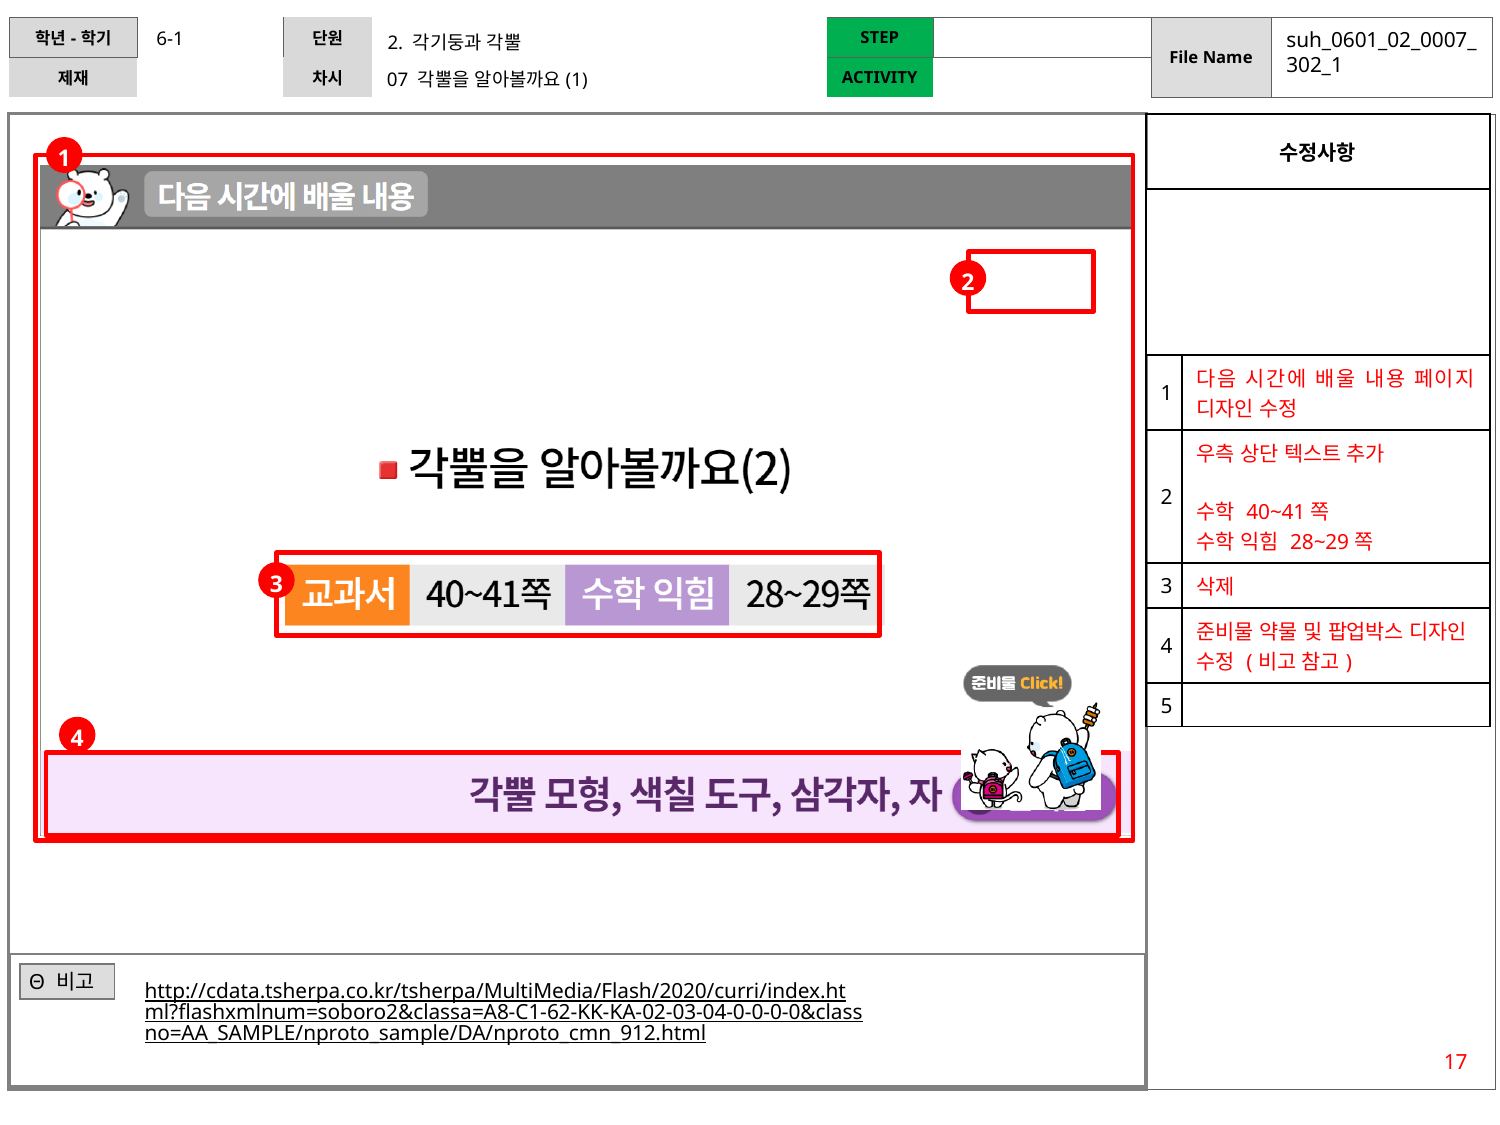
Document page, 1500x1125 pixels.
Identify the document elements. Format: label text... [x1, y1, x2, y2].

text_box 6-1 [141, 18, 284, 55]
text_box 1 [43, 134, 85, 163]
table_cell 2 [1147, 431, 1181, 562]
table_cell 다음 시간에 배울 내용 페이지 디자인 수정 [1183, 356, 1489, 429]
table_cell 5 [1147, 684, 1181, 726]
table_cell 4 [1147, 609, 1181, 682]
table_cell 삭제 [1183, 564, 1489, 607]
table_cell 3 [1147, 564, 1181, 607]
table_cell 1 [1147, 356, 1181, 429]
text_box 07 각뿔을 알아볼까요(1) [372, 60, 821, 96]
text_box http://cdata.tsherpa.co.kr/tsherpa/MultiMedia/Flash/2020/curri/index.html?flashxmlnum=soboro2&classa=A8-C1-62-KK-KA-02-03-04-0-0-0-0&classno=AA_SAMPLE/nproto_sample/DA/nproto_cmn_912.html [129, 970, 880, 1038]
text_box suh_0601_02_0007_302_1 [1271, 18, 1500, 84]
table_cell [1147, 190, 1489, 354]
text_box [34, 153, 45, 843]
table_cell 준비물 약물 및 팝업박스 디자인 수정 (비고 참고) [1183, 609, 1489, 682]
text_box 2. 각기둥과 각뿔 [372, 23, 828, 48]
text_box [84, 153, 1135, 168]
table_cell [1183, 684, 1489, 726]
table_cell 우측 상단 텍스트 추가 수학 40~41쪽 수학 익힘 28~29쪽 [1183, 431, 1489, 562]
table_header 수정사항 [1147, 115, 1489, 188]
picture [40, 164, 1132, 836]
